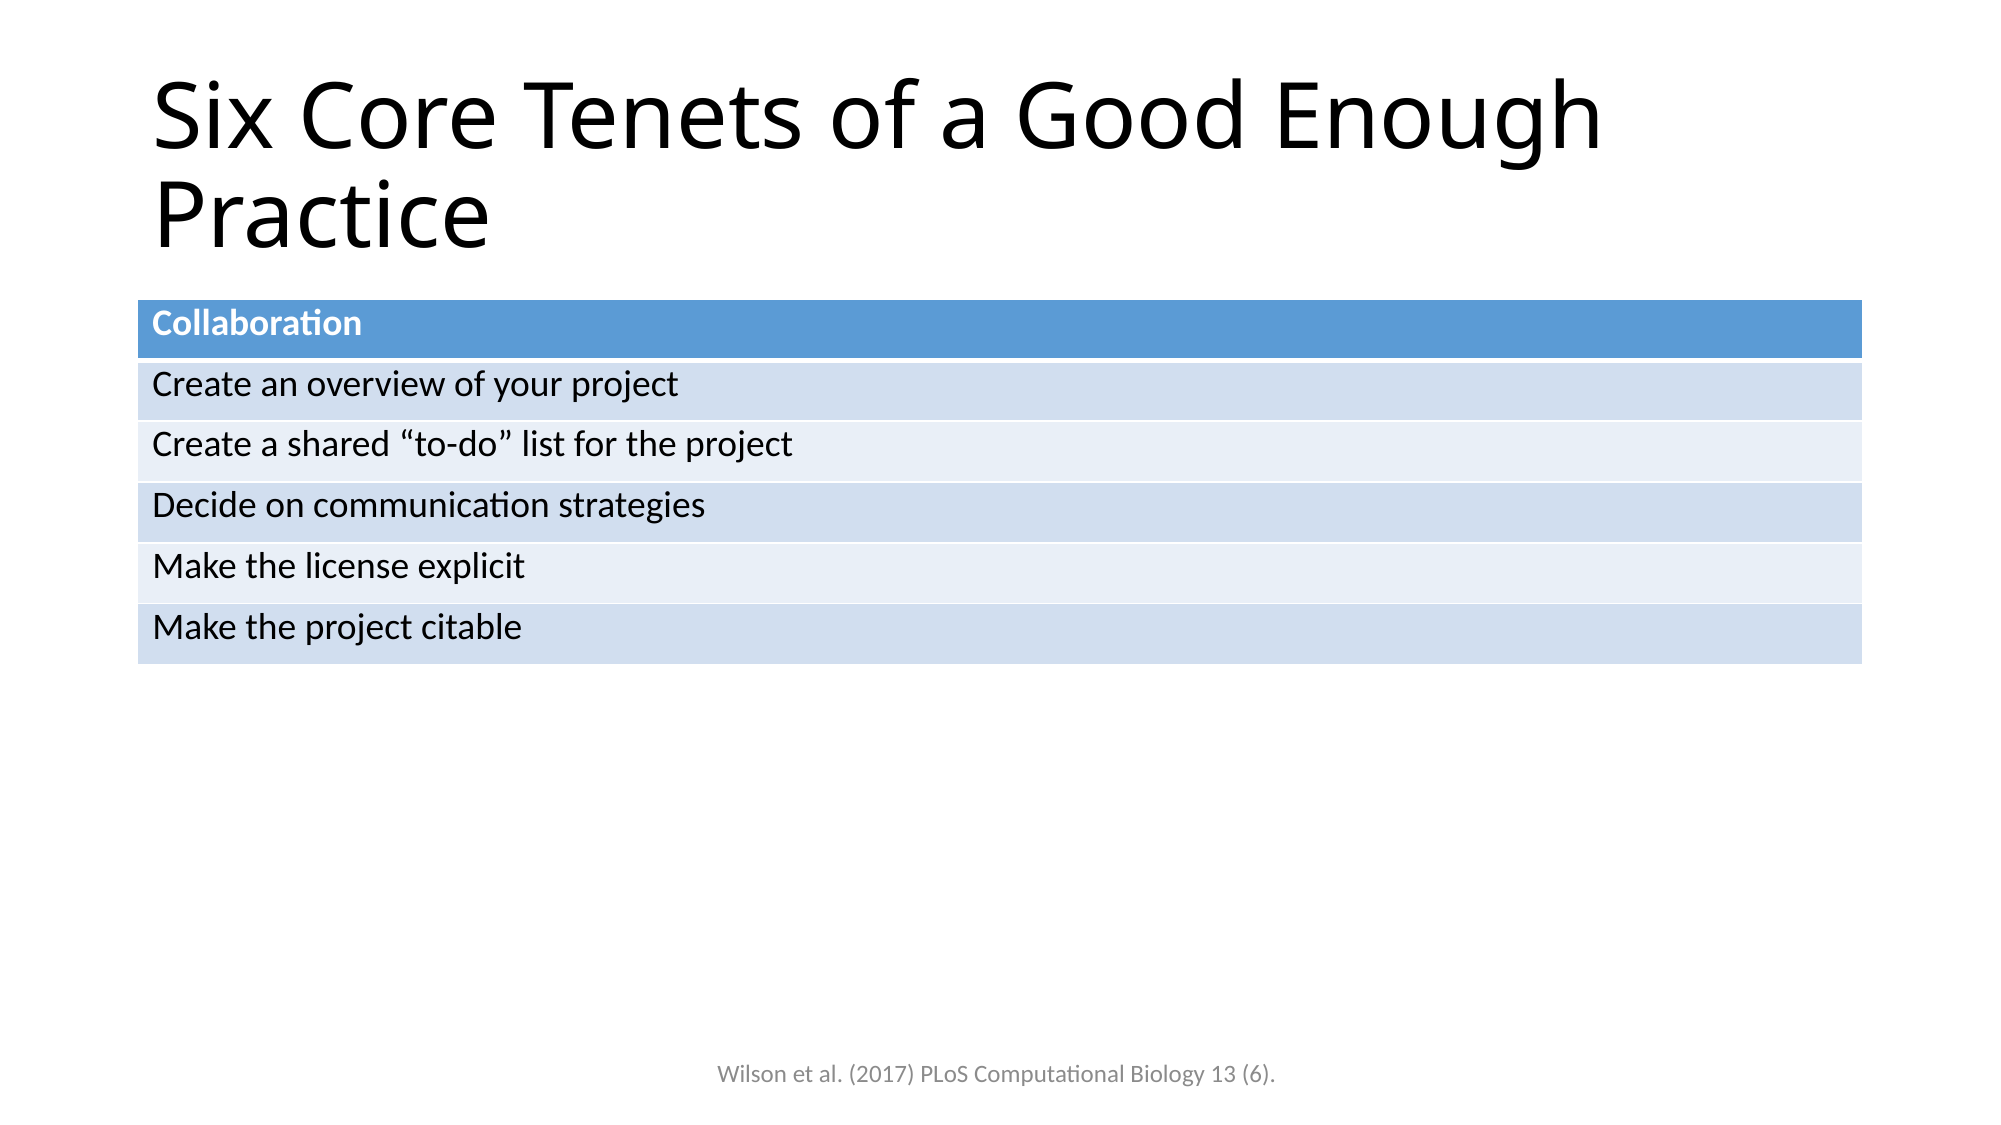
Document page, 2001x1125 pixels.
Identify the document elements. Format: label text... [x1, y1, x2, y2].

table_cell Make the license explicit [138, 544, 1862, 603]
table_header Collaboration [138, 300, 1862, 358]
table_cell Create an overview of your project [138, 363, 1862, 420]
footer Wilson et al. (2017) PLoS Computational Biology 13 (6). [662, 1042, 1338, 1103]
title Six Core Tenets of a Good Enough Practice [137, 59, 1863, 278]
table_cell Create a shared “to-do” list for the project [138, 422, 1862, 481]
table_cell Decide on communication strategies [138, 483, 1862, 542]
table_cell Make the project citable [138, 604, 1862, 664]
